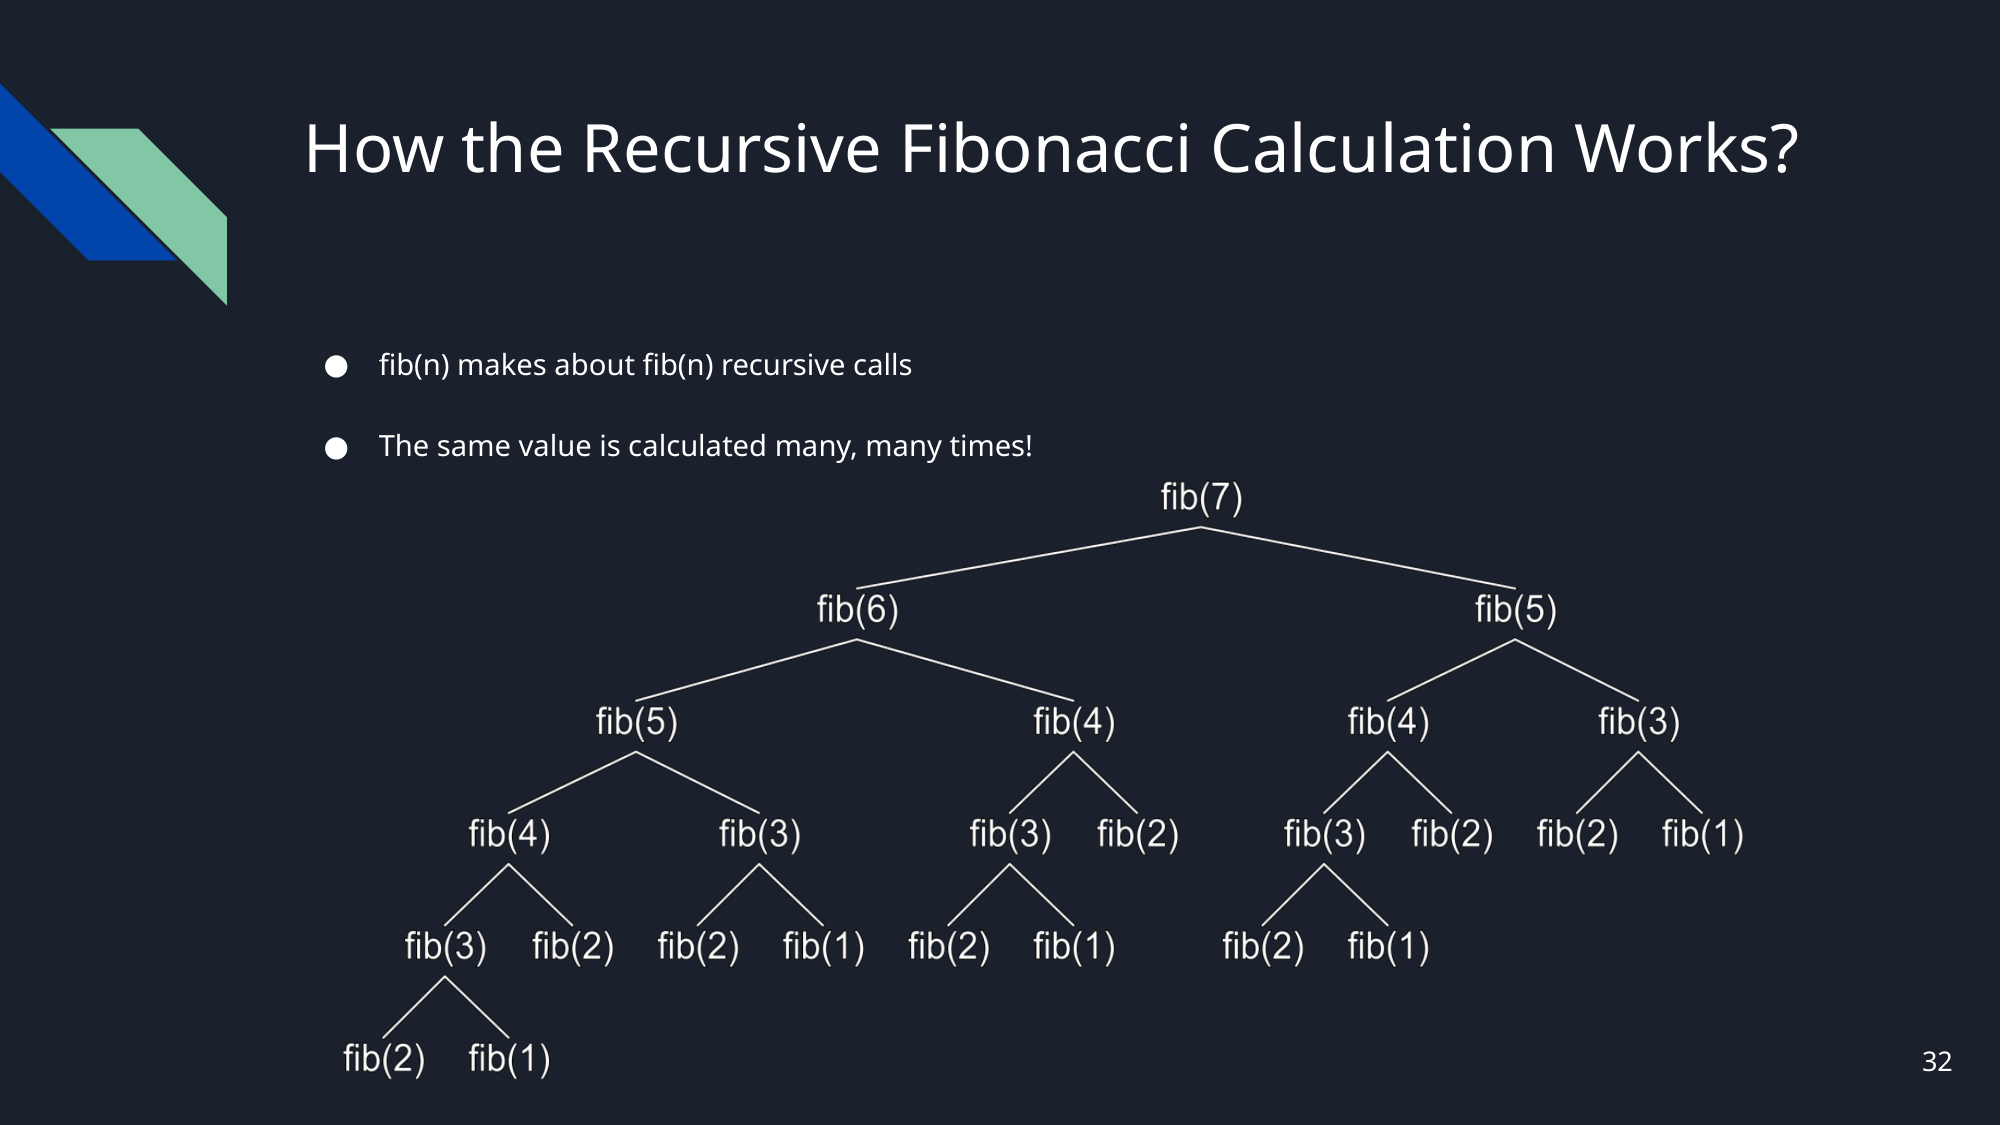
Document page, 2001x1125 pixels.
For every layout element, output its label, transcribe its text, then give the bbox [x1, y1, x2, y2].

slide_number 32 [1853, 1019, 1974, 1106]
list fib(n) makes about fib(n) recursive calls The same value is calculated many, many times! [283, 286, 1824, 980]
title How the Recursive Fibonacci Calculation Works? [283, 86, 1824, 286]
picture [343, 469, 1744, 1083]
